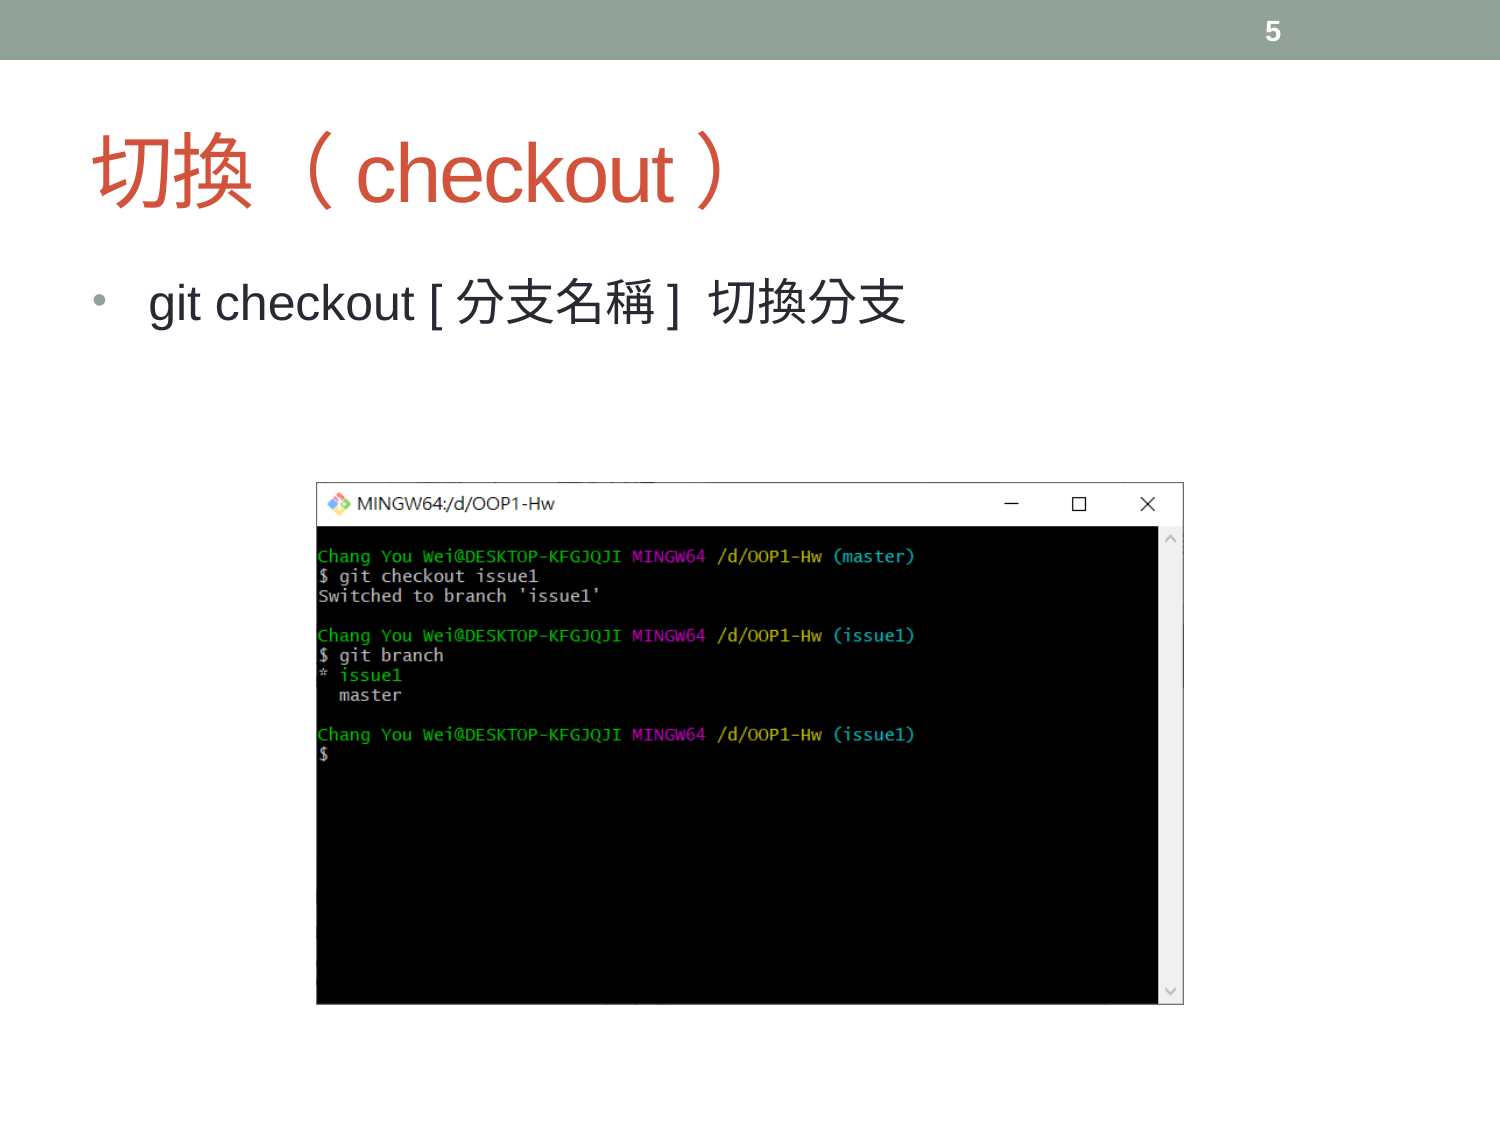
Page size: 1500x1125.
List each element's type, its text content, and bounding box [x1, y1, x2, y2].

list git checkout [分支名稱] 切換分支 [75, 262, 1425, 1063]
slide_number 5 [1250, 3, 1425, 57]
title 切換（checkout） [75, 87, 1425, 250]
picture [316, 482, 1184, 1005]
